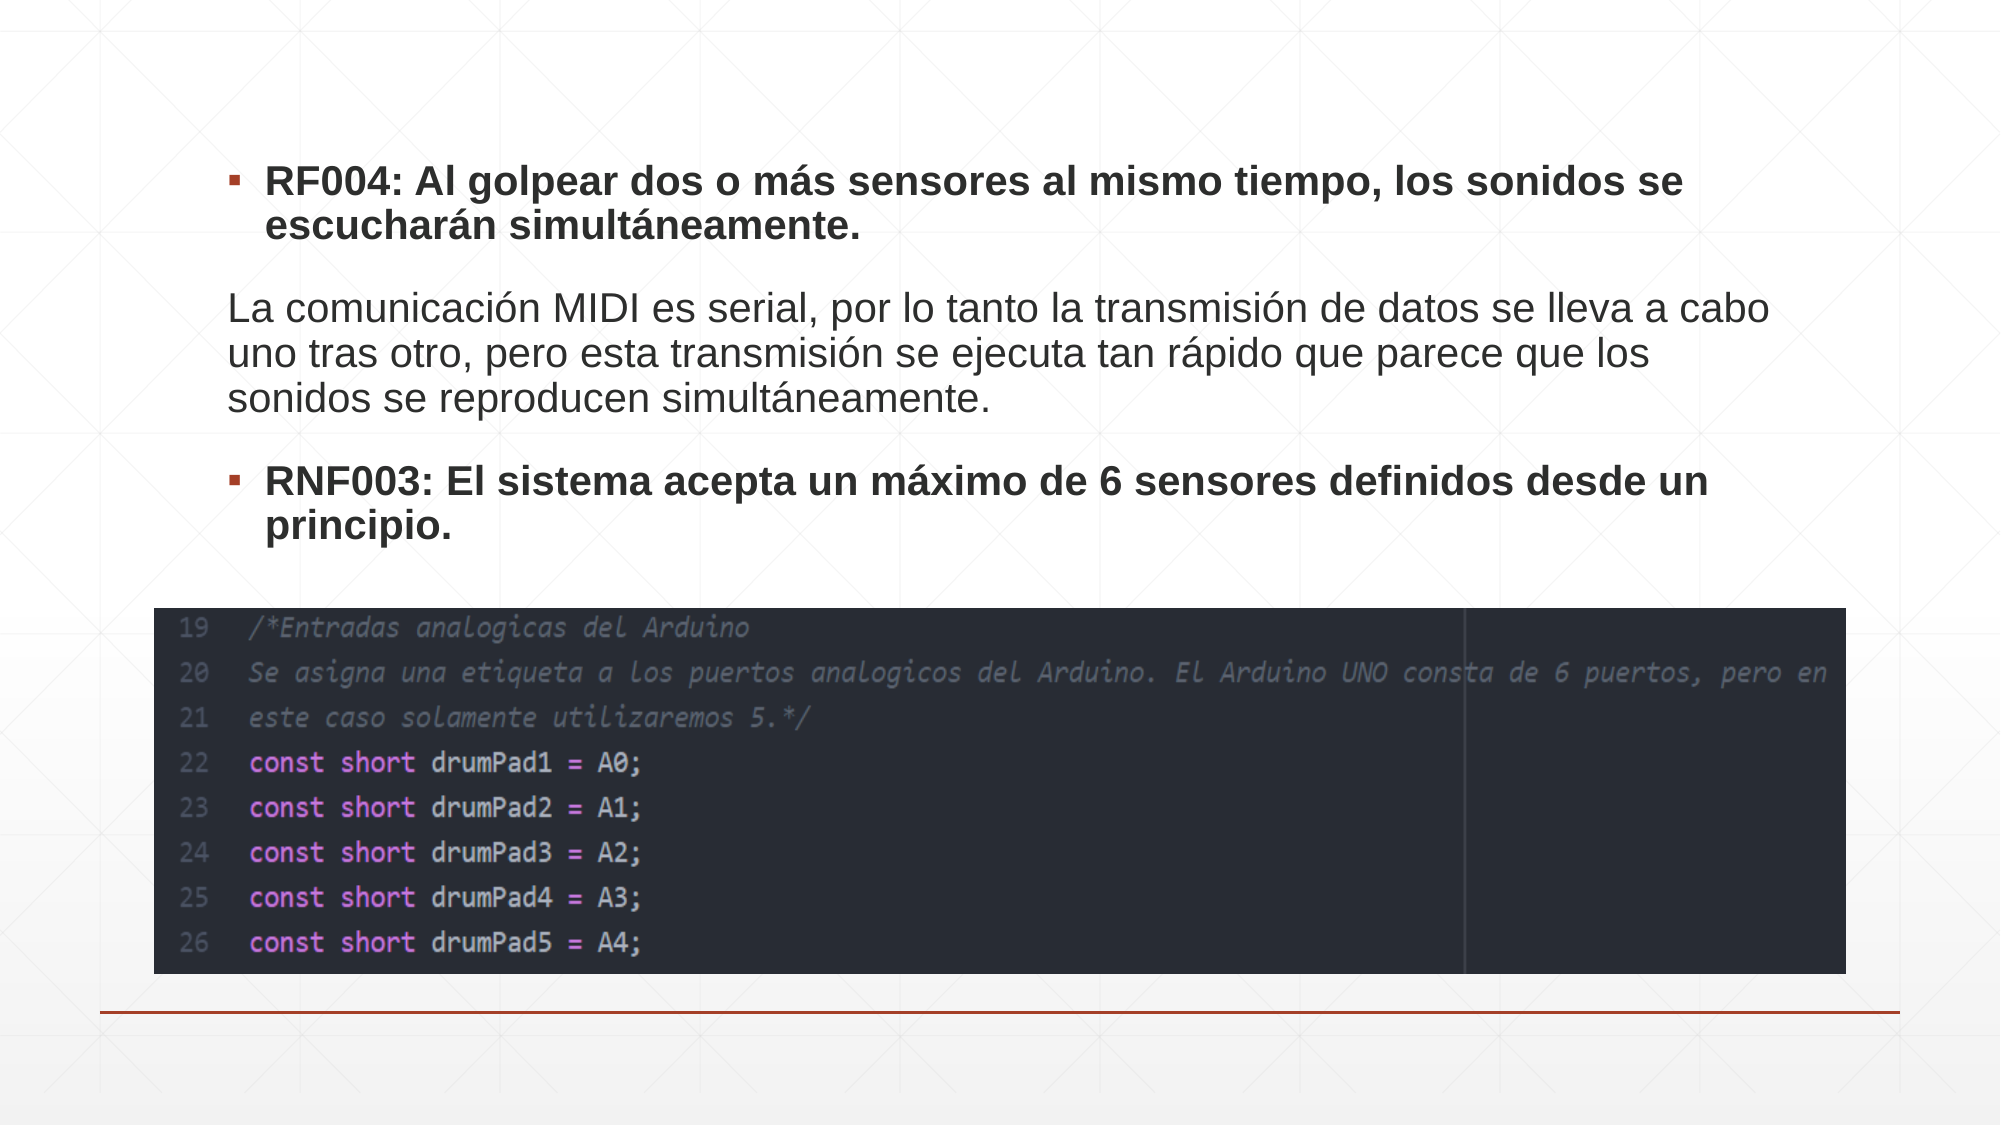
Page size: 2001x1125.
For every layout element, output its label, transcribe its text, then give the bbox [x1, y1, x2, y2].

picture [154, 608, 1846, 974]
list RF004: Al golpear dos o más sensores al mismo tiempo, los sonidos se escucharán simultáneamente. La comunicación MIDI es serial, por lo tanto la transmisión de datos se lleva a cabo uno tras otro, pero esta transmisión se ejecuta tan rápido que parece que los sonidos se reproducen simultáneamente. RNF003: El sistema acepta un máximo de 6 sensores definidos desde un principio. [212, 151, 1788, 580]
